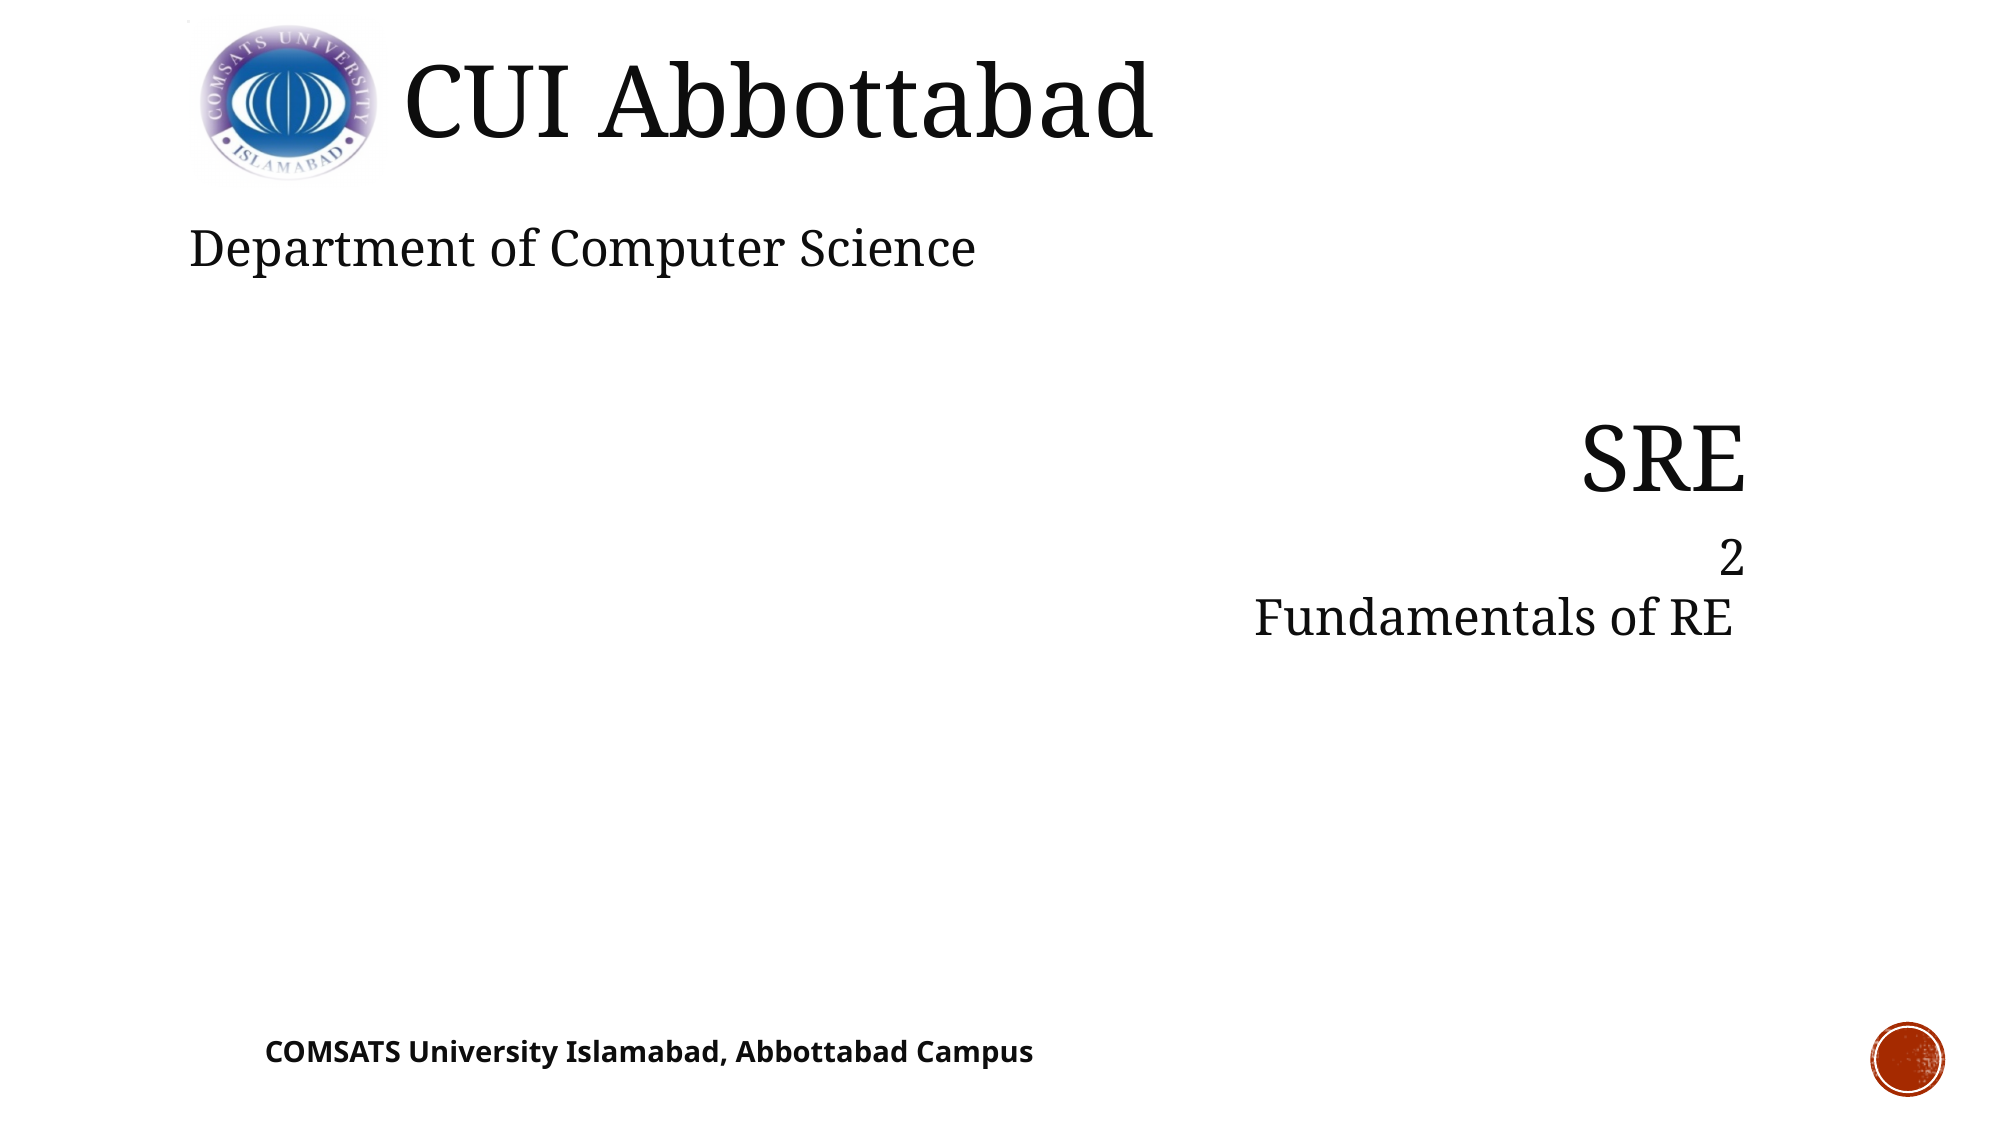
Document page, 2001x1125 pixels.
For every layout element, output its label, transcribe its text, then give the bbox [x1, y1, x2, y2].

text_box 2 Fundamentals of RE [1087, 518, 1762, 654]
footer COMSATS University Islamabad, Abbottabad Campus [249, 1020, 1288, 1081]
text_box CUI Abbottabad [389, 12, 1563, 165]
picture [189, 14, 387, 188]
text_box SRE [768, 403, 1763, 517]
text_box Department of Computer Science [174, 209, 1363, 285]
